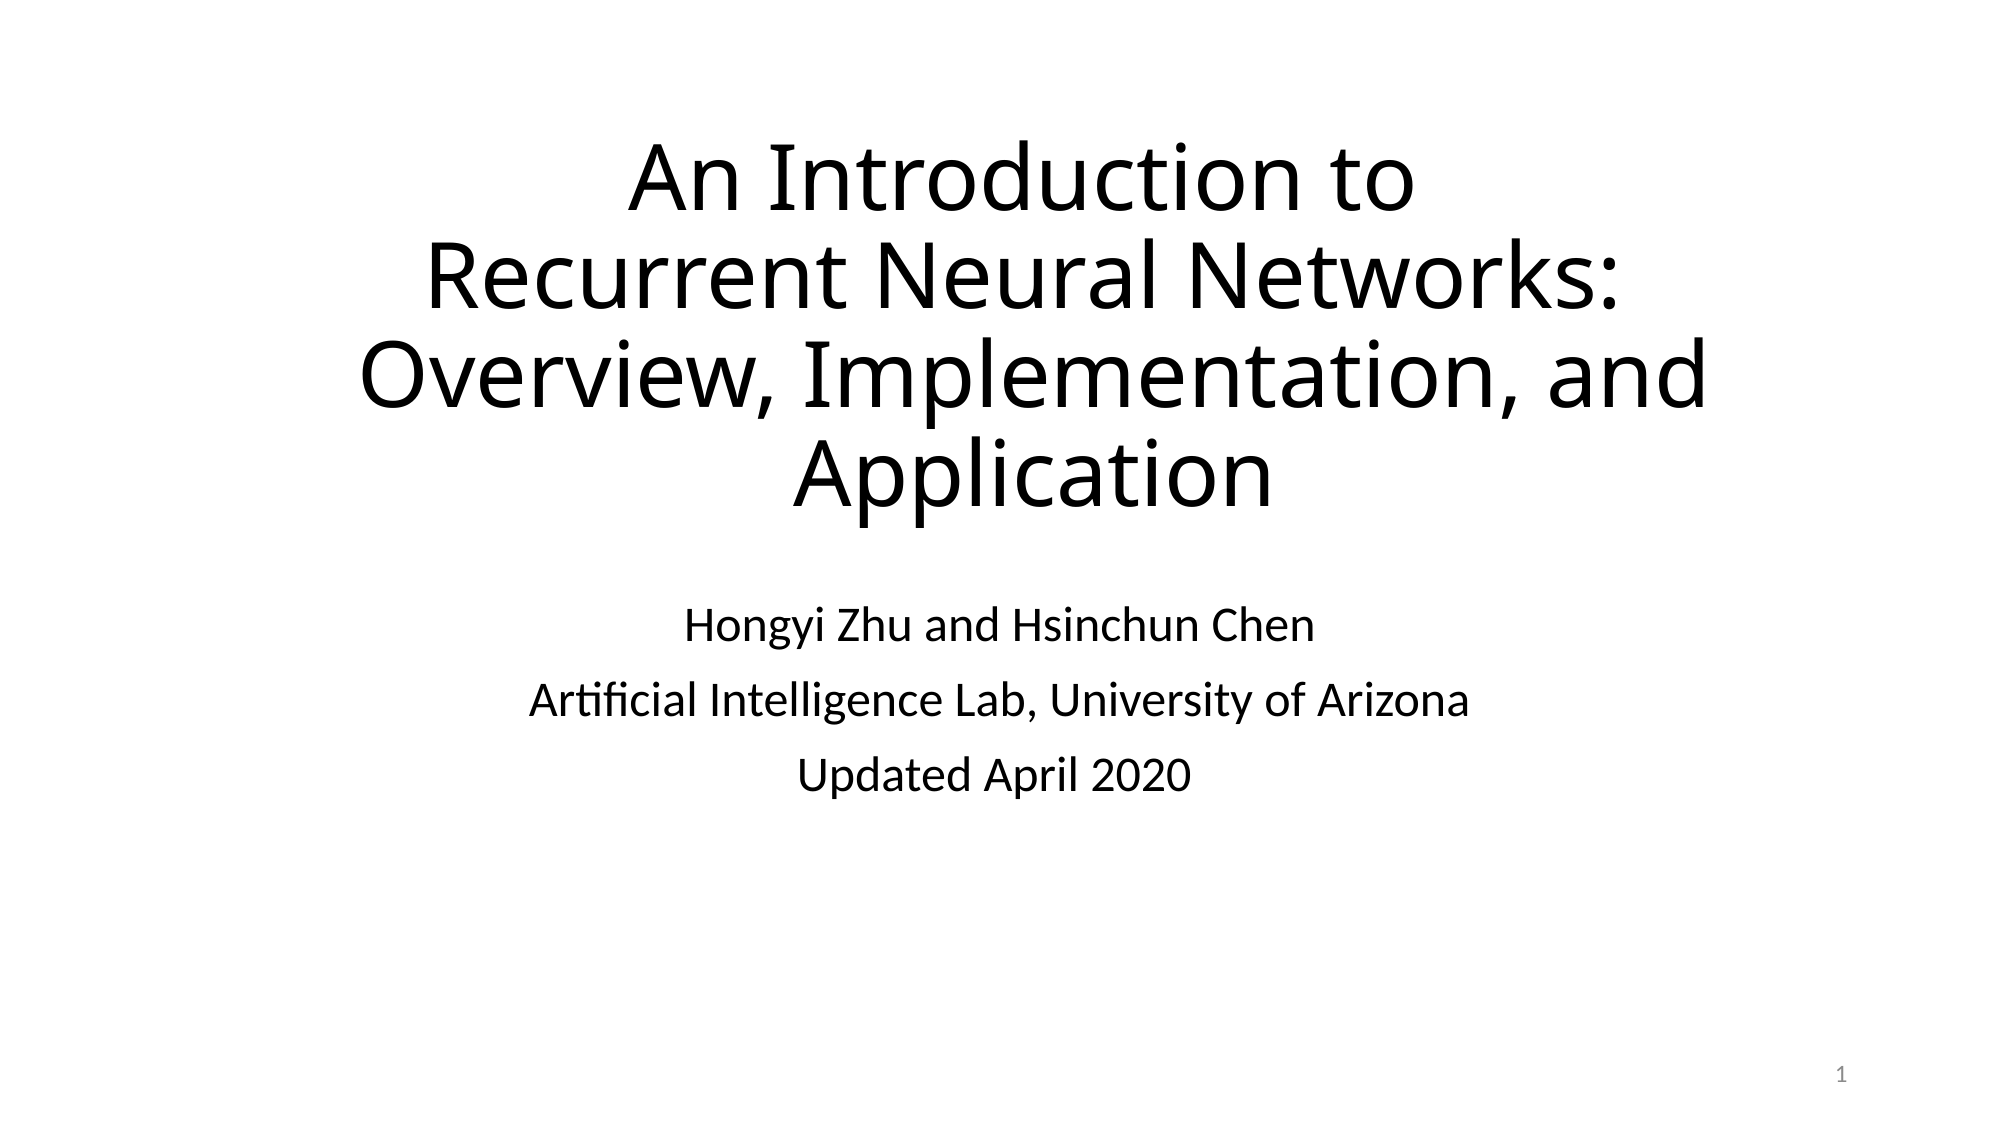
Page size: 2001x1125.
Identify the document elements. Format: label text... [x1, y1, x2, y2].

subtitle Hongyi Zhu and Hsinchun Chen Artificial Intelligence Lab, University of Arizona Updated April 2020 [249, 590, 1750, 863]
title An Introduction to Recurrent Neural Networks: Overview, Implementation, and Application [207, 142, 1863, 535]
slide_number 1 [1412, 1042, 1863, 1103]
